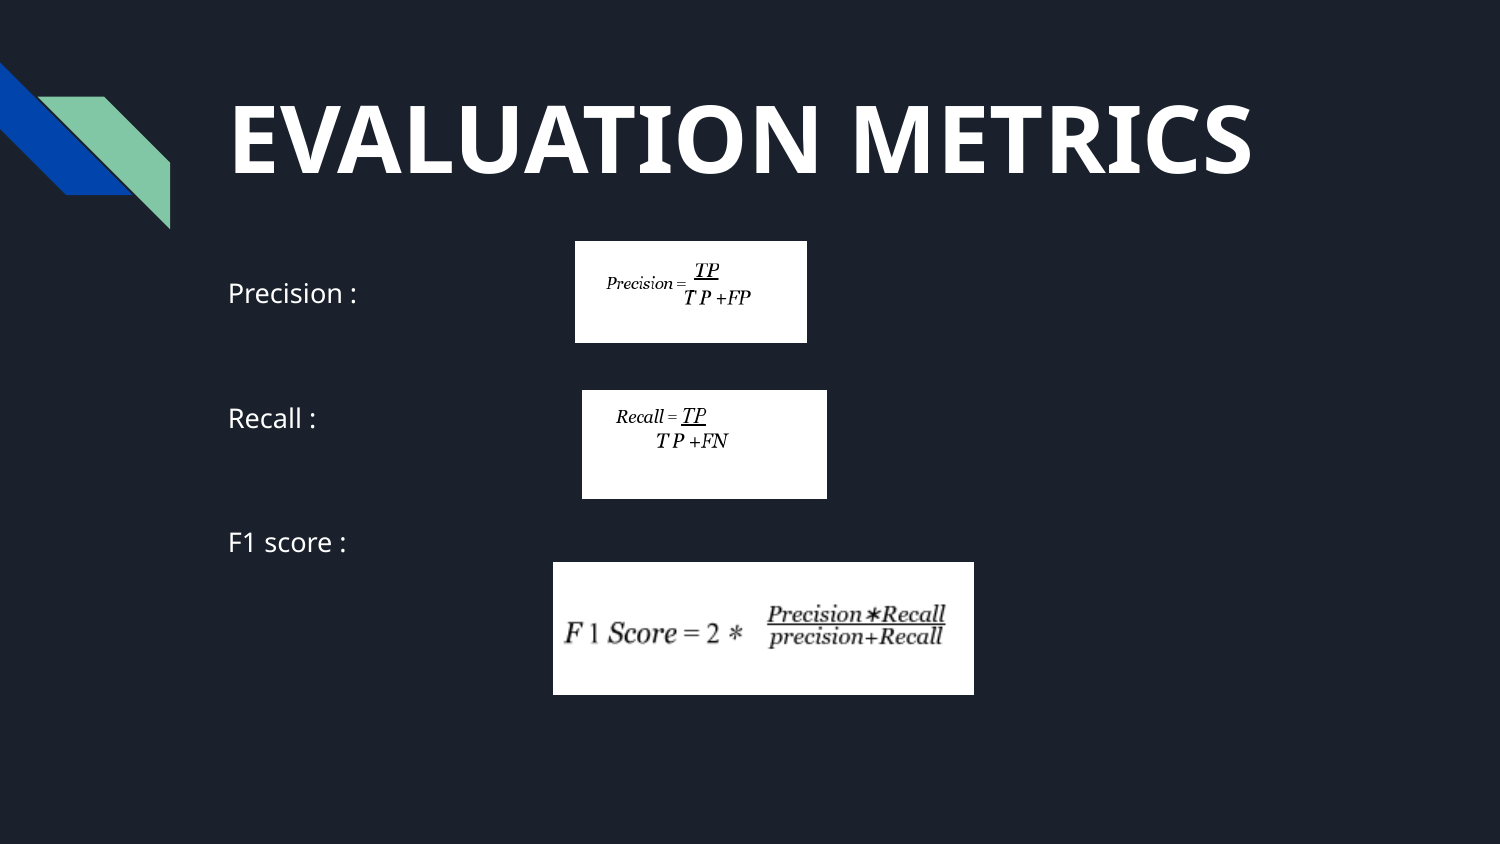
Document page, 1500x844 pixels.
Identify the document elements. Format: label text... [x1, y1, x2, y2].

list Precision : Recall : F1 score : [212, 257, 1368, 735]
title EVALUATION METRICS [212, 64, 1368, 215]
picture [574, 241, 807, 344]
picture [553, 562, 974, 695]
picture [581, 390, 828, 499]
